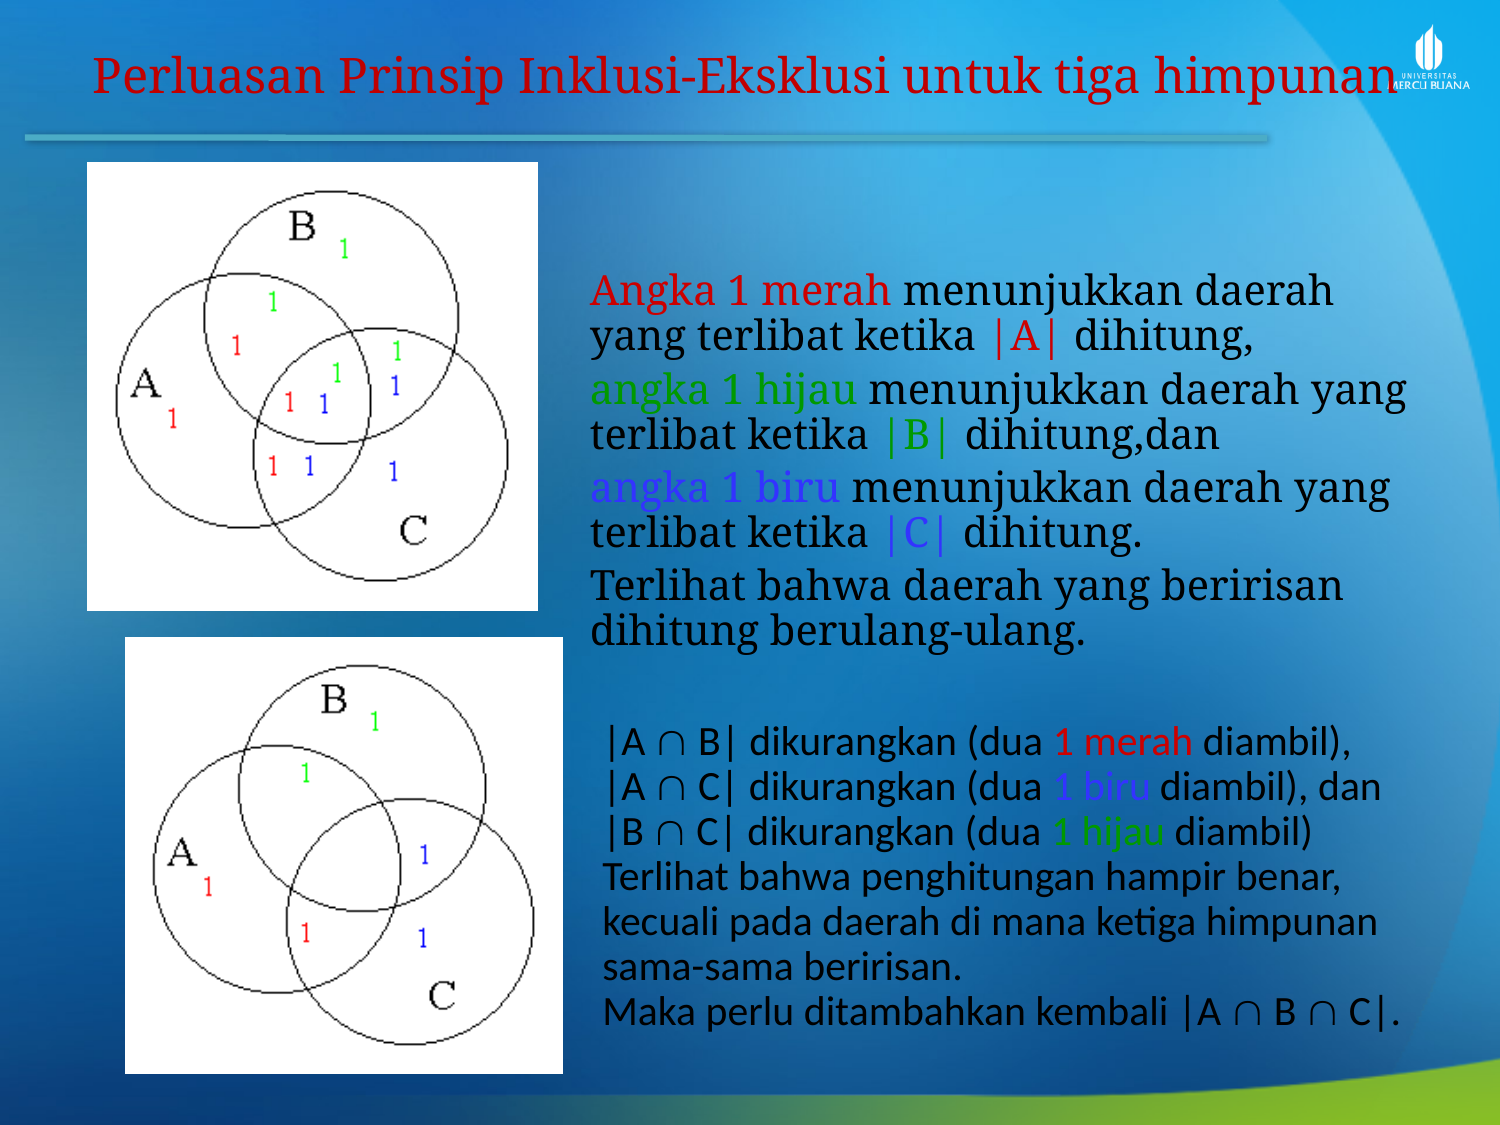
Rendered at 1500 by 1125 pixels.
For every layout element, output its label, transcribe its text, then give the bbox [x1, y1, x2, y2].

text_box Angka 1 merah menunjukkan daerah yang terlibat ketika |A| dihitung, angka 1 hijau menunjukkan daerah yang terlibat ketika |B| dihitung,dan angka 1 biru menunjukkan daerah yang terlibat ketika |C| dihitung. Terlihat bahwa daerah yang beririsan dihitung berulang-ulang. [575, 262, 1425, 675]
text_box Perluasan Prinsip Inklusi-Eksklusi untuk tiga himpunan [74, 37, 1418, 125]
text_box |A Ç B| dikurangkan (dua 1 merah diambil), |A Ç C| dikurangkan (dua 1 biru diambil), dan |B Ç C| dikurangkan (dua 1 hijau diambil) Terlihat bahwa penghitungan hampir benar, kecuali pada daerah di mana ketiga himpunan sama-sama beririsan. Maka perlu ditambahkan kembali |A Ç B Ç C|. [587, 712, 1463, 1043]
picture [0, 0, 1500, 1125]
